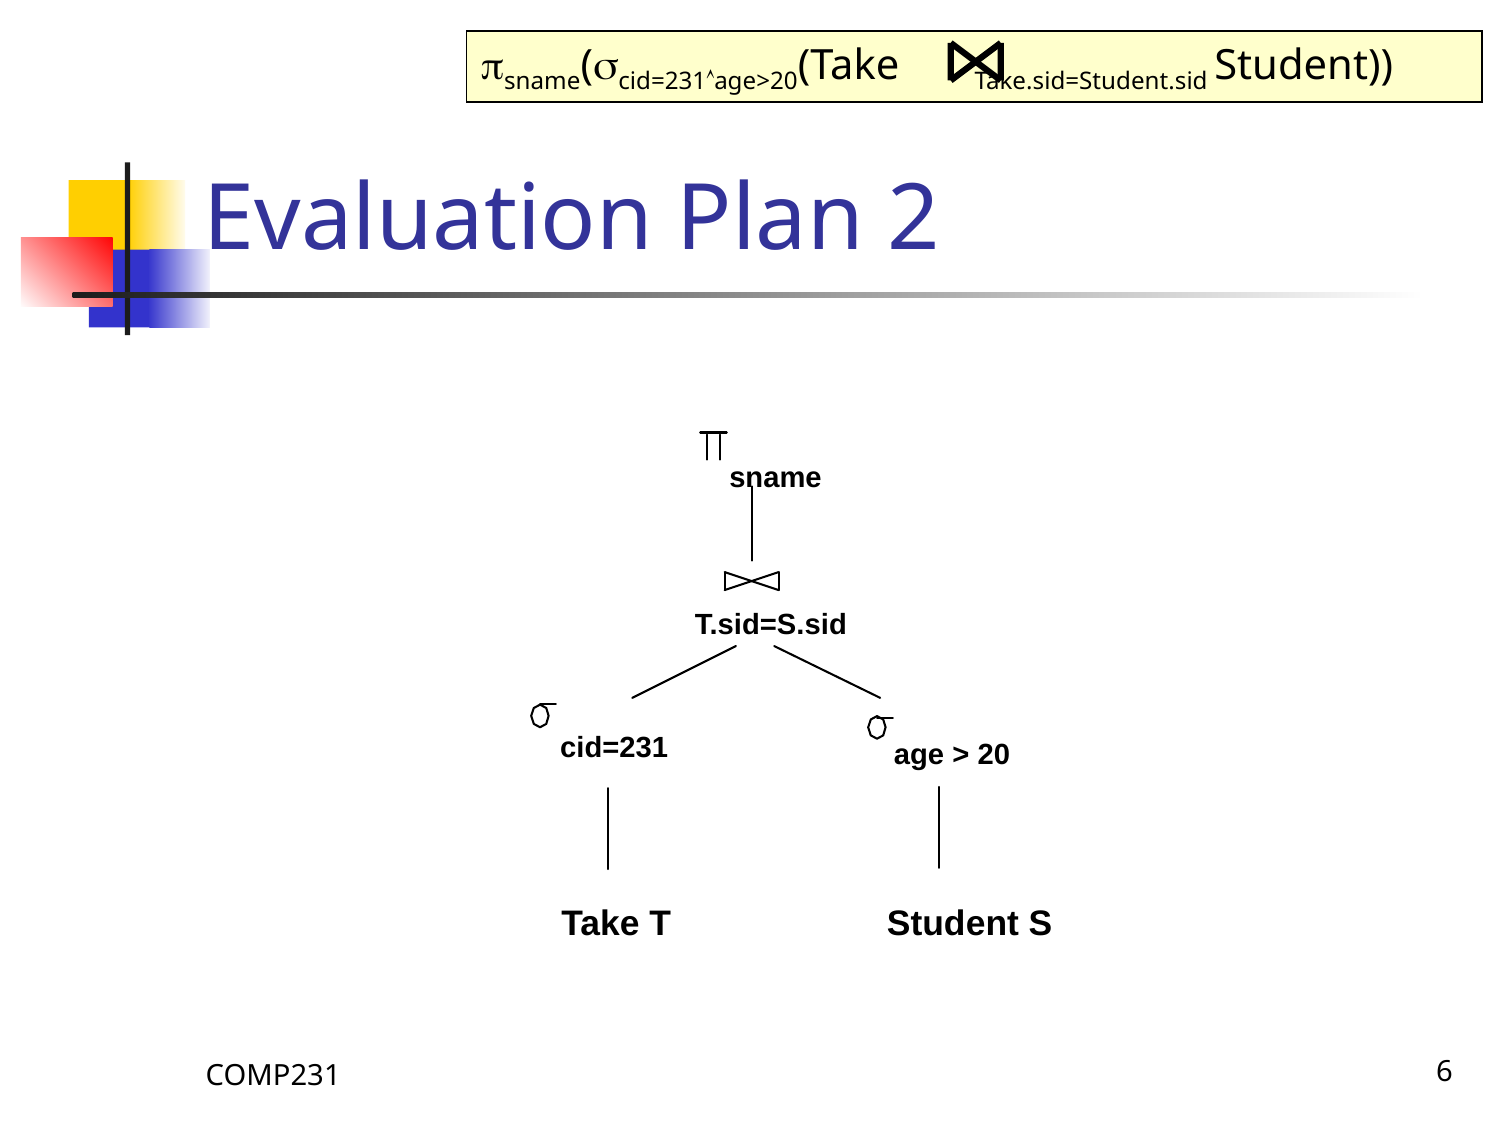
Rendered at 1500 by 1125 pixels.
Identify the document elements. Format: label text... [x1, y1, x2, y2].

slide_number COMP231 [190, 1024, 504, 1100]
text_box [466, 30, 1483, 102]
text_box Student S [871, 893, 1068, 951]
text_box T.sid=S.sid [679, 597, 863, 648]
text_box cid=231 [545, 720, 692, 771]
slide_number 6 [1155, 1024, 1468, 1100]
text_box [868, 716, 886, 739]
text_box [531, 704, 549, 728]
text_box sname [714, 450, 837, 501]
text_box age > 20 [879, 727, 1025, 778]
text_box Take T [546, 893, 687, 951]
title Evaluation Plan 2 [188, 35, 1468, 275]
